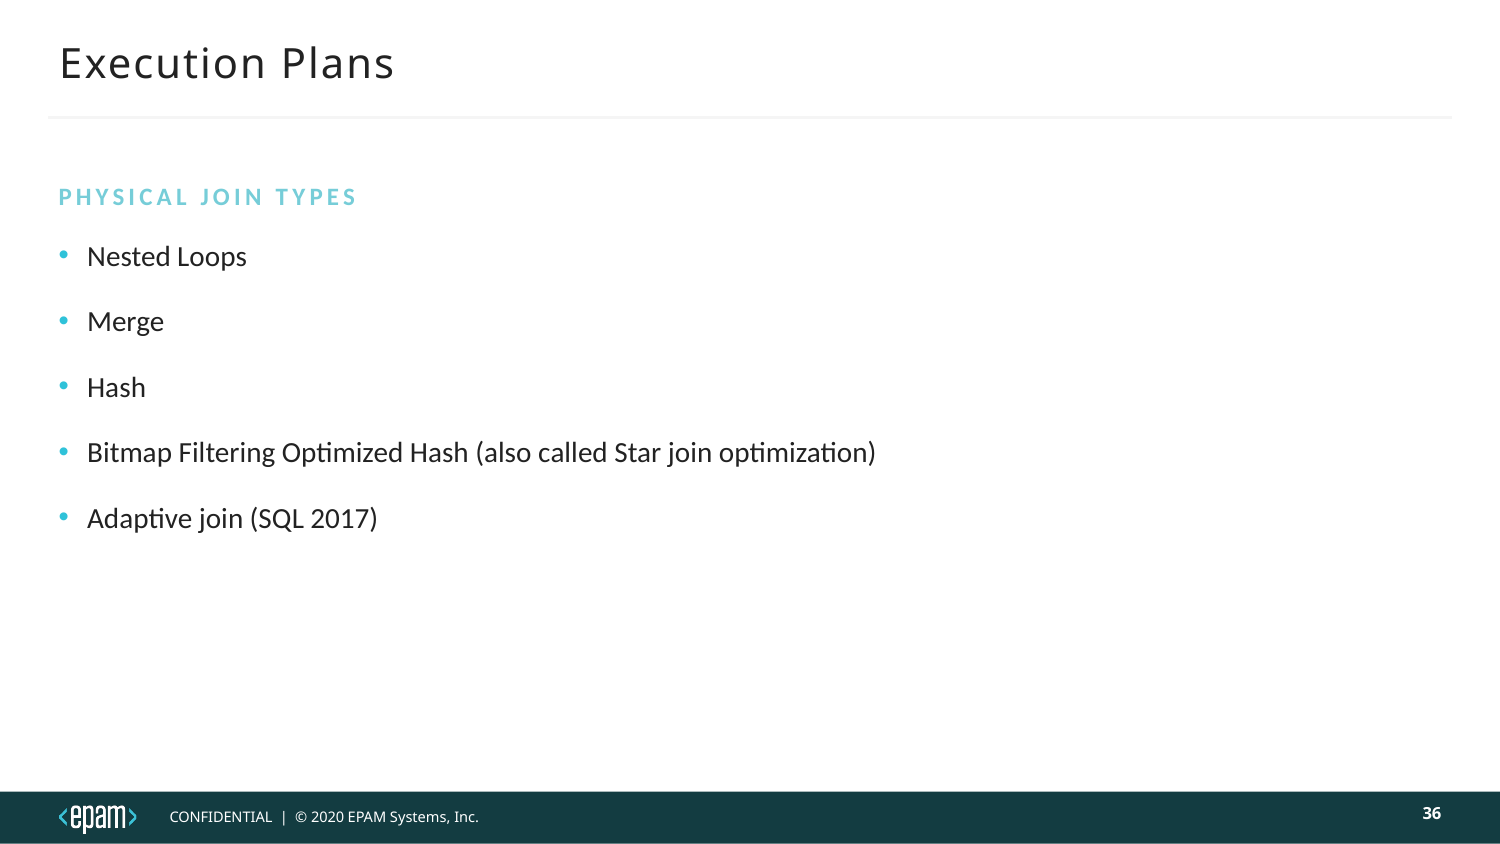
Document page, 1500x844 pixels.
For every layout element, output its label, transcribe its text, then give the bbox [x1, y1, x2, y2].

title Execution Plans [59, 37, 1442, 87]
list Physical Join Types [58, 177, 1442, 234]
list Nested Loops Merge Hash Bitmap Filtering Optimized Hash (also called Star join optimization) Adaptive join (SQL 2017) [58, 234, 1442, 735]
slide_number 36 [1216, 791, 1442, 844]
